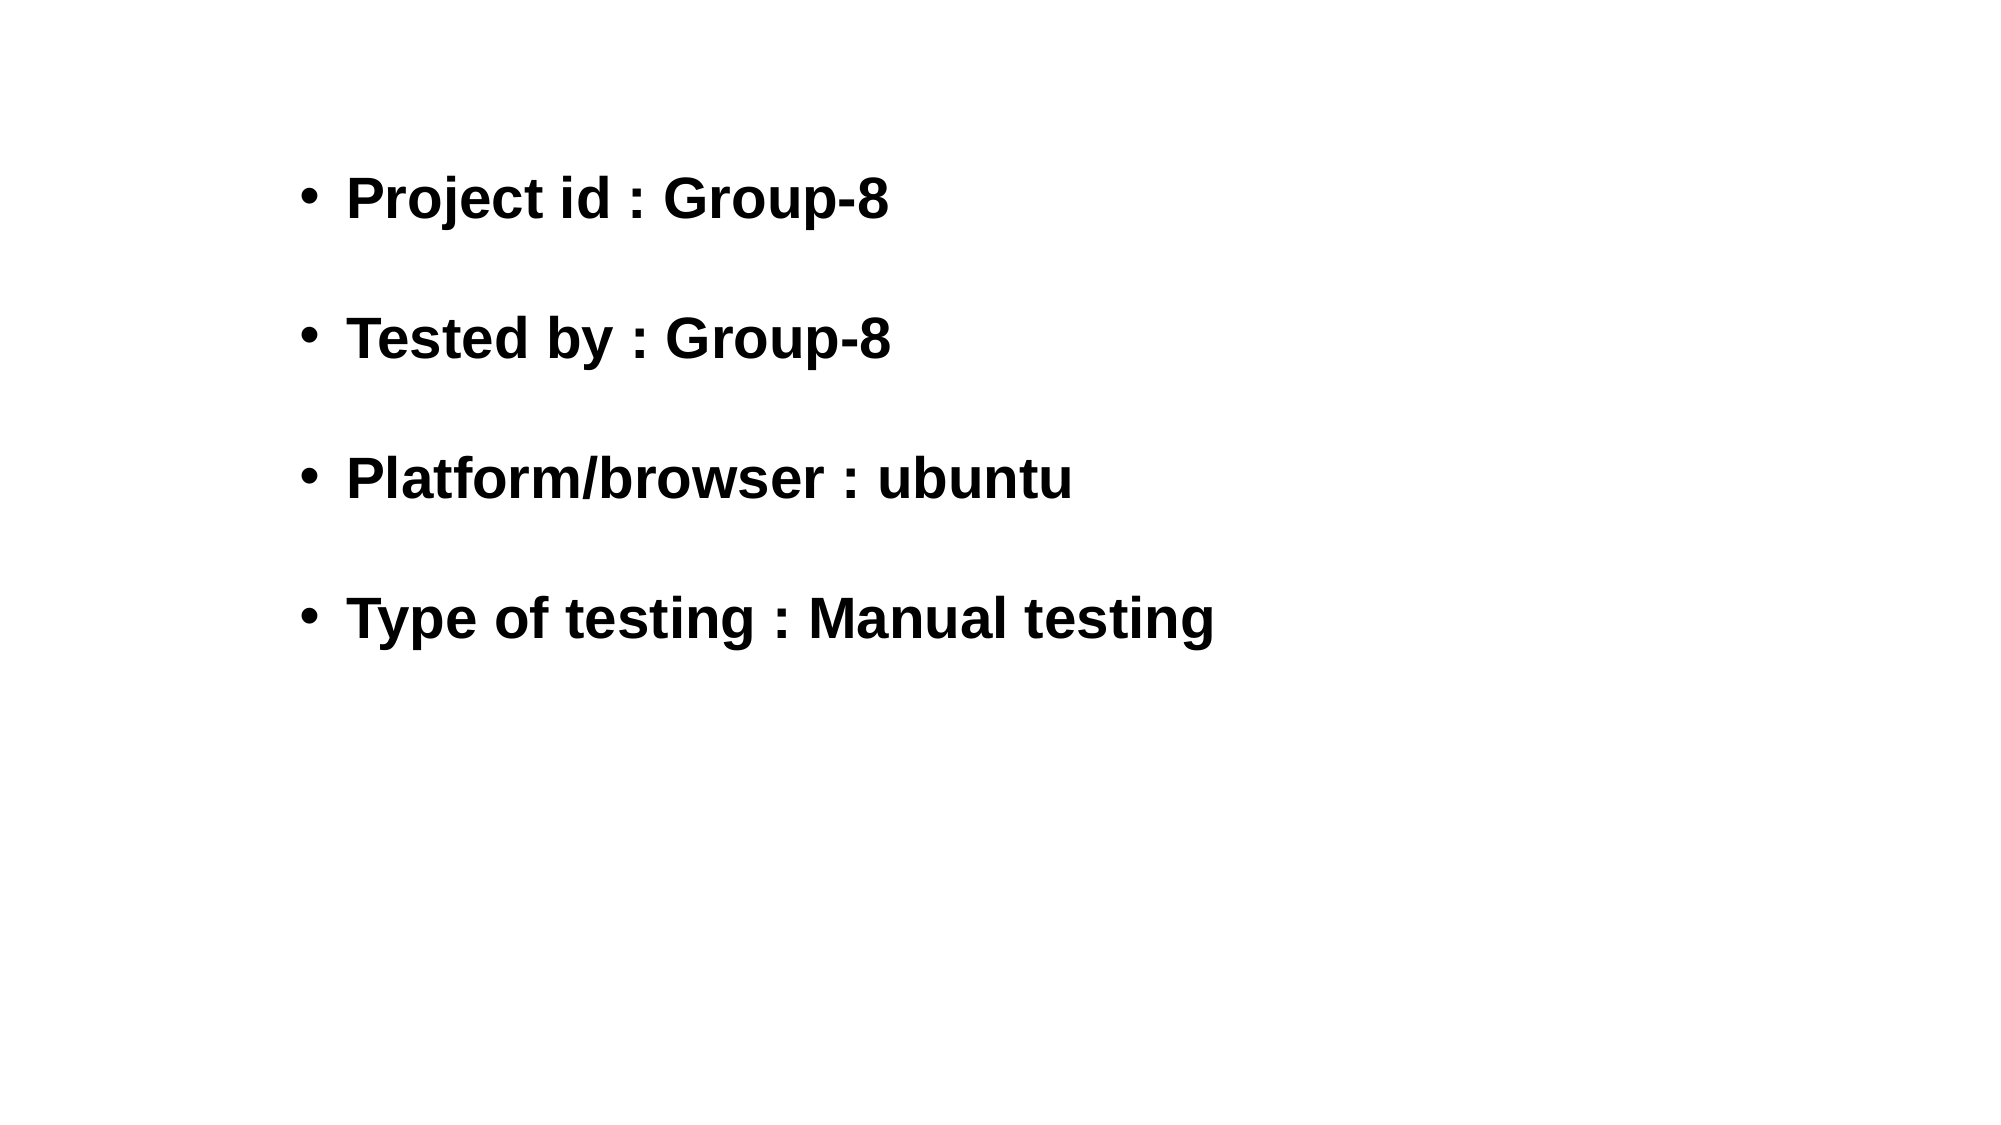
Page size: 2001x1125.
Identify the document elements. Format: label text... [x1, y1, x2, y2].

text_box Project id : Group-8 Tested by : Group-8 Platform/browser : ubuntu Type of testing : Manual testing [284, 152, 1285, 728]
